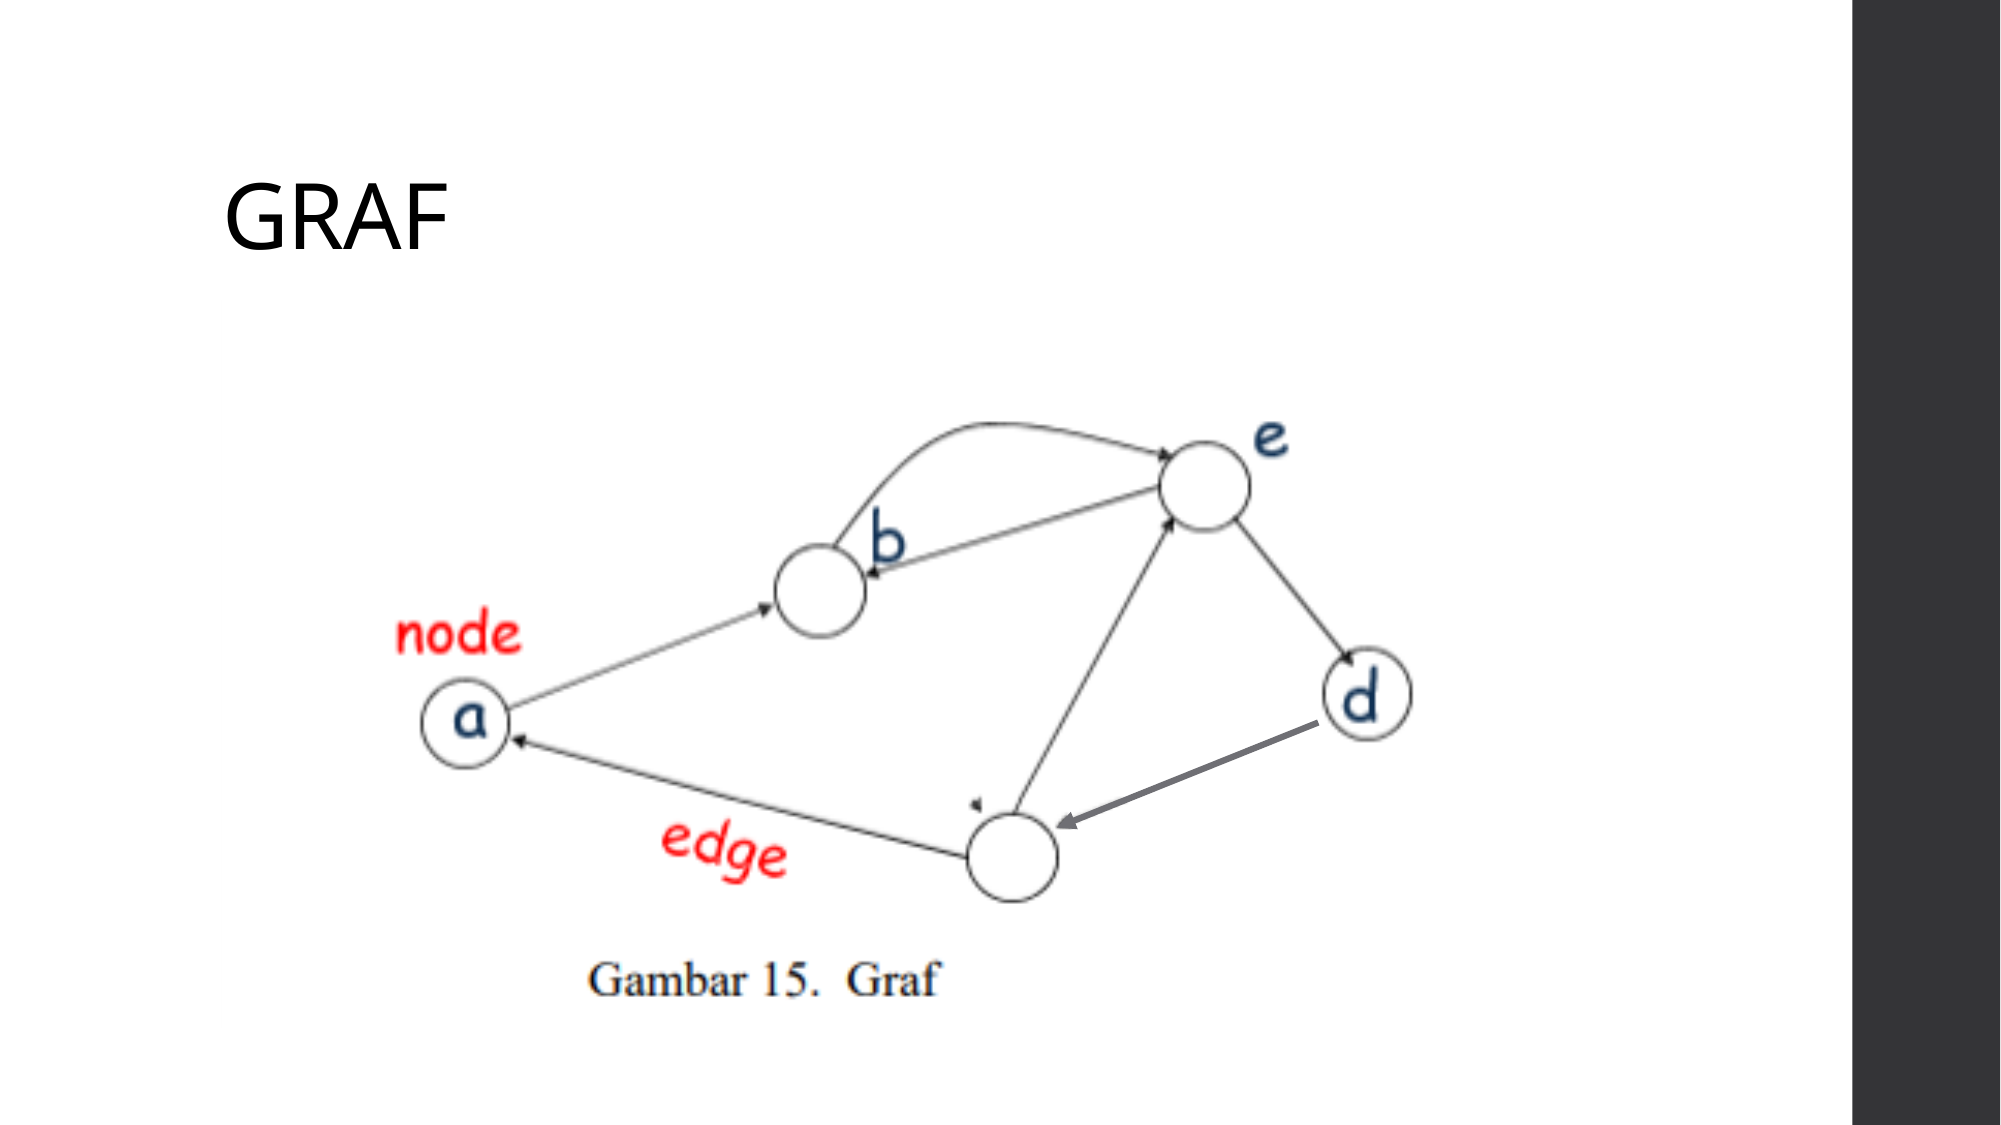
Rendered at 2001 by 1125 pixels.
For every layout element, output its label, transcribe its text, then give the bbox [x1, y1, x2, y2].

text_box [1056, 722, 1319, 828]
title GRAF [206, 60, 1797, 278]
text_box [219, 299, 1618, 1029]
